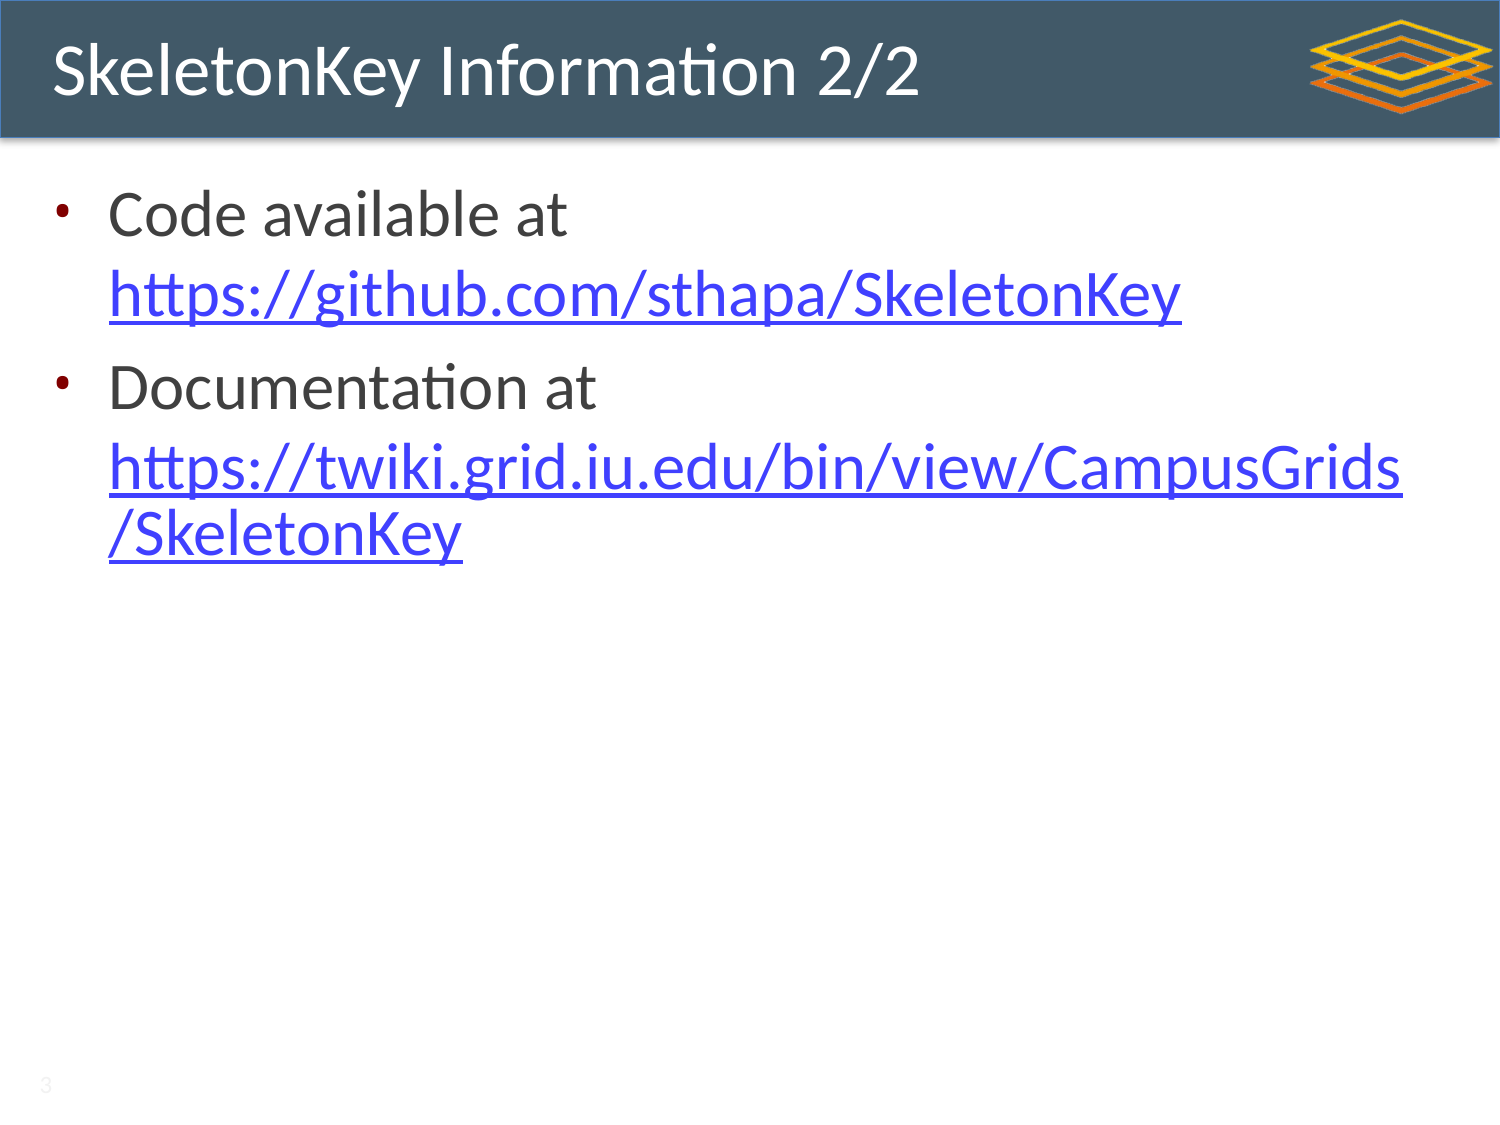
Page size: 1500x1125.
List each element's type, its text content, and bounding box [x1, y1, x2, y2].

list Code available at https://github.com/sthapa/SkeletonKey Documentation at https://twiki.grid.iu.edu/bin/view/CampusGrids/SkeletonKey [37, 162, 1441, 1025]
title SkeletonKey Information 2/2 [37, 0, 1313, 138]
picture [1313, 17, 1500, 116]
